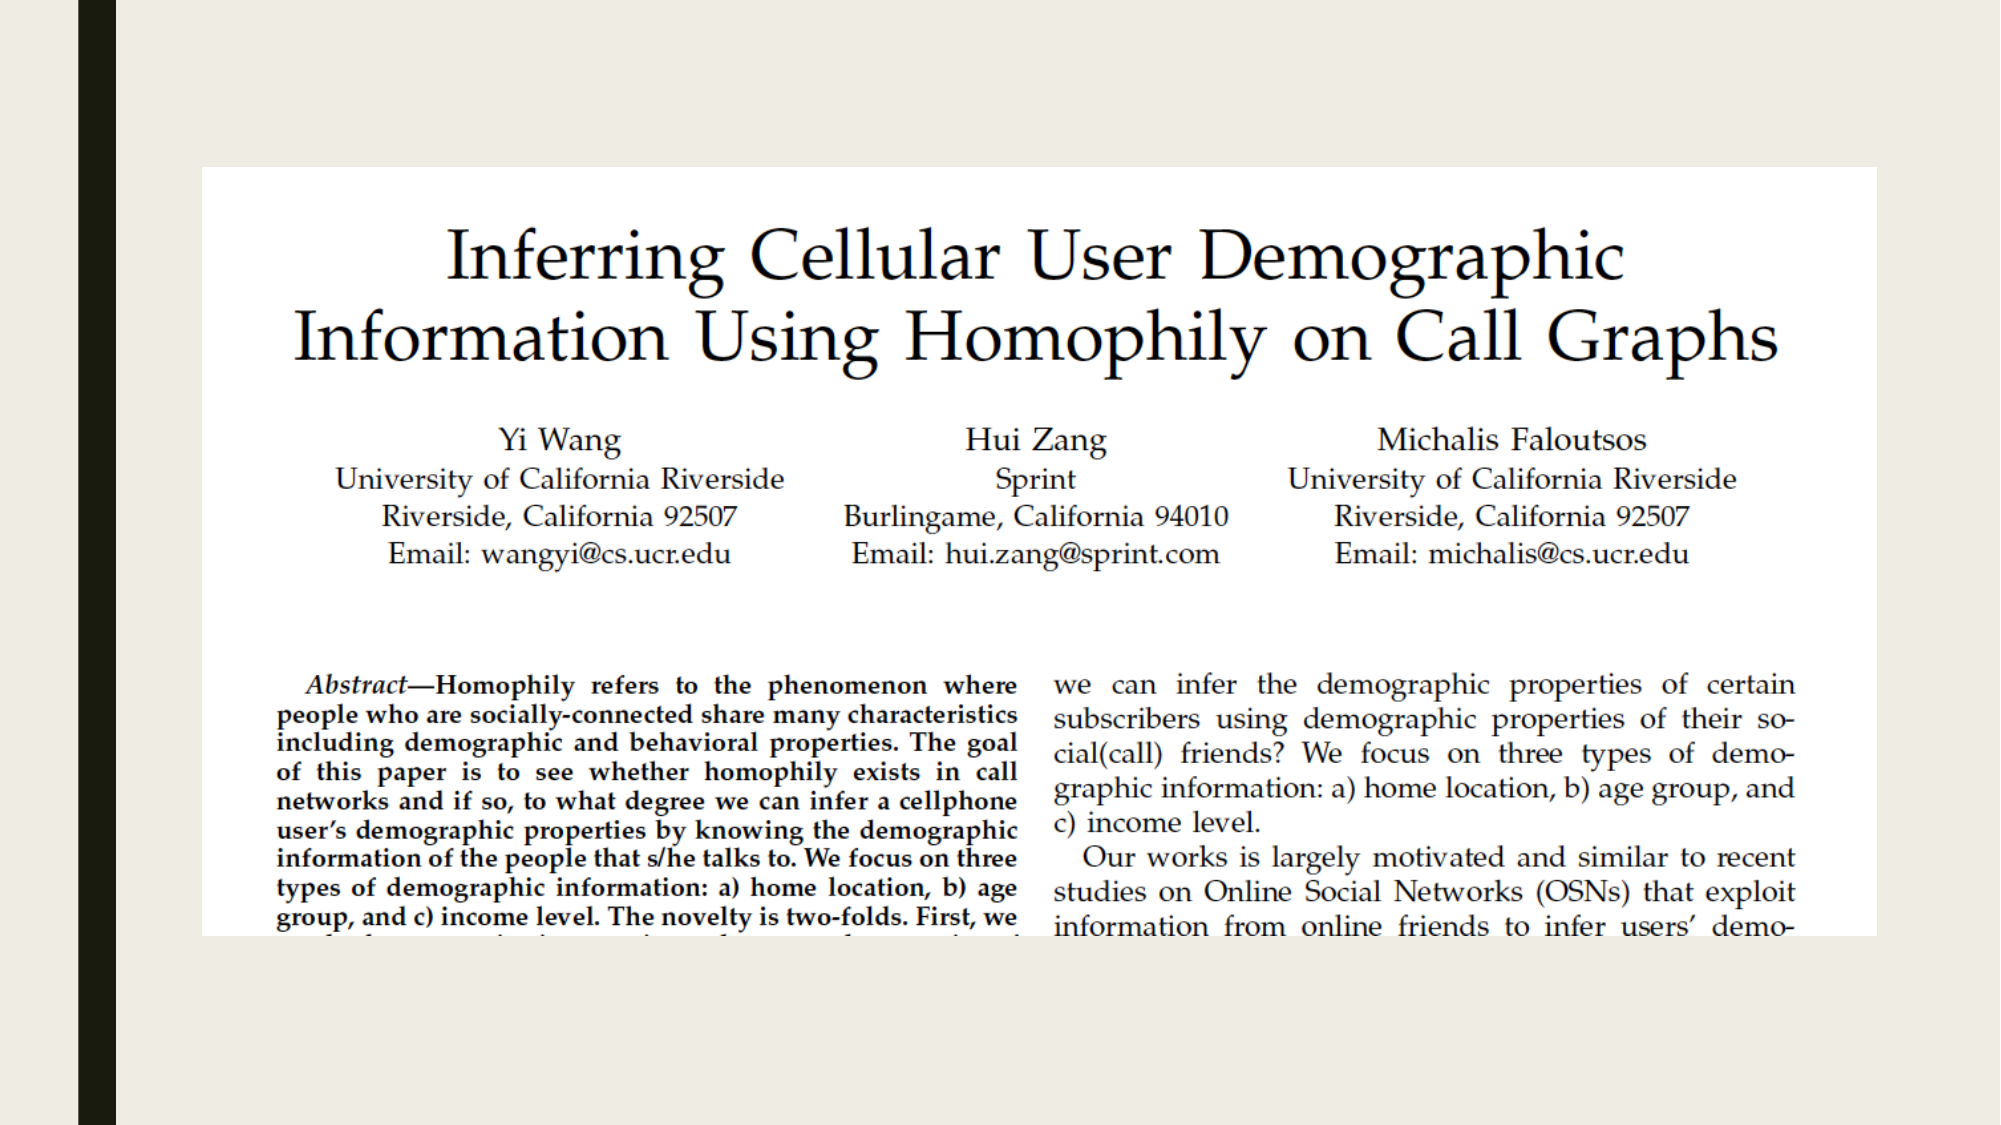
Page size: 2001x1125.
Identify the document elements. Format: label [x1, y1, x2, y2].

list [202, 167, 1877, 936]
